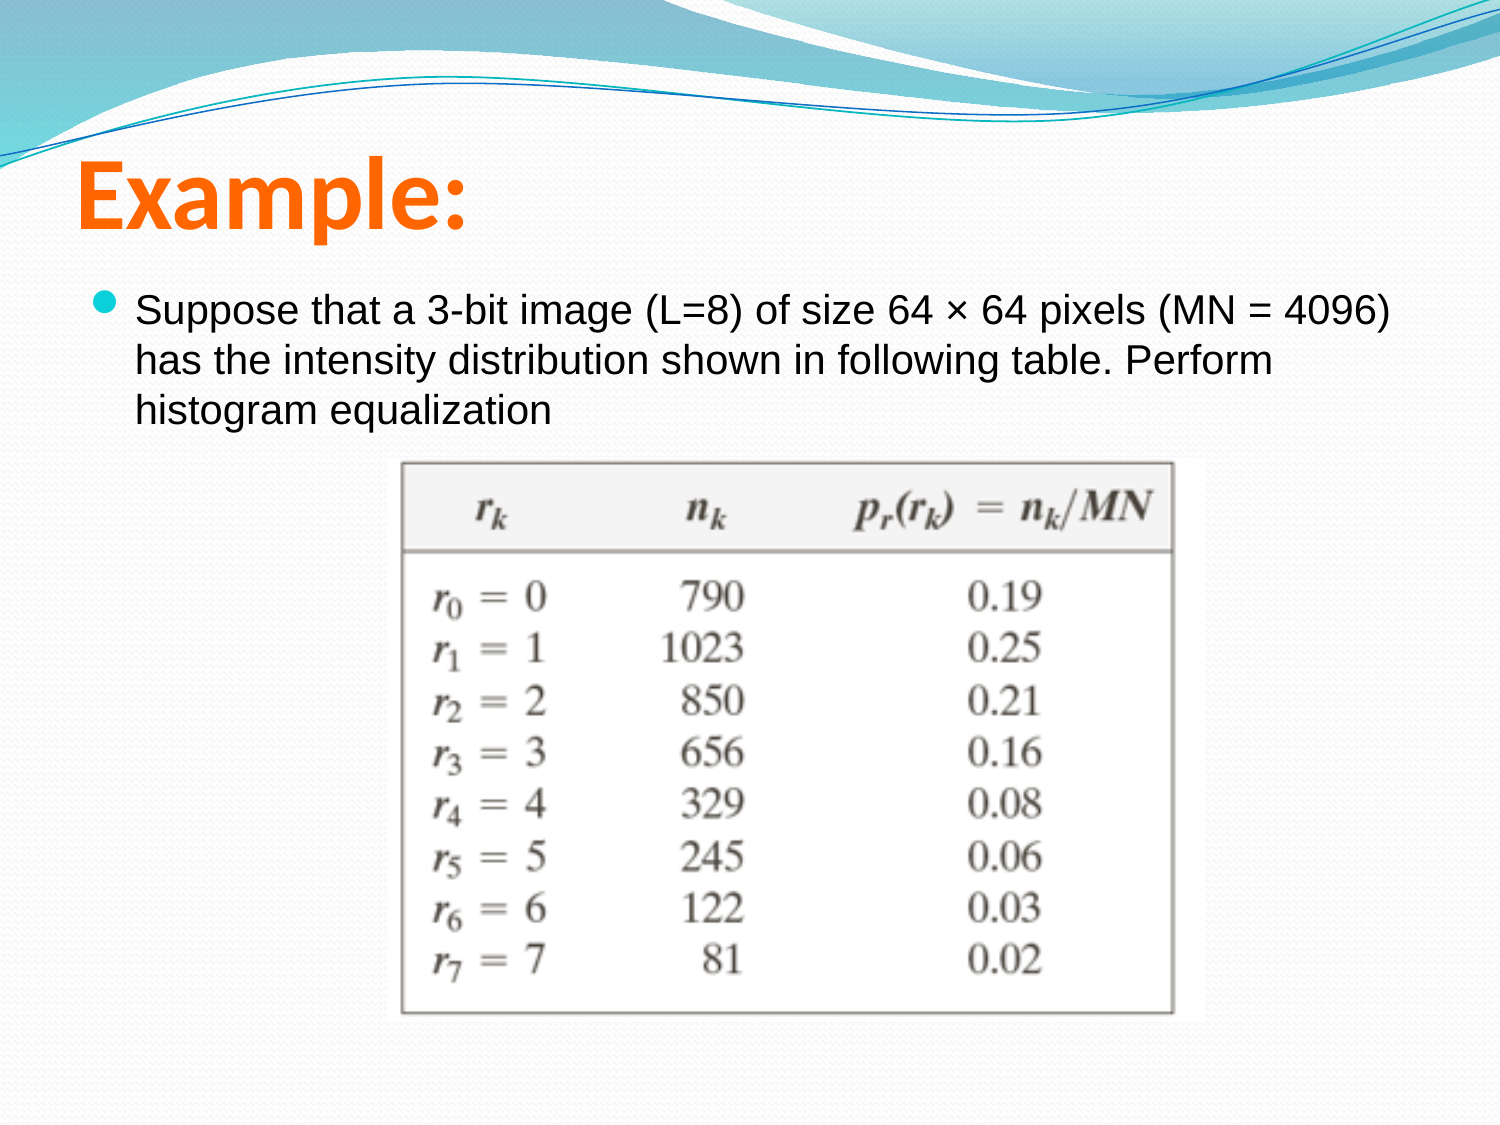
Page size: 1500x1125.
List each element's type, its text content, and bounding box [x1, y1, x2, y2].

picture [387, 458, 1205, 1022]
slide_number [380, 459, 387, 995]
list Suppose that a 3-bit image (L=8) of size 64 × 64 pixels (MN = 4096) has the intensity distribution shown in following table. Perform histogram equalization [75, 275, 1450, 995]
title Example: [75, 62, 1425, 250]
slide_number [1205, 461, 1209, 995]
